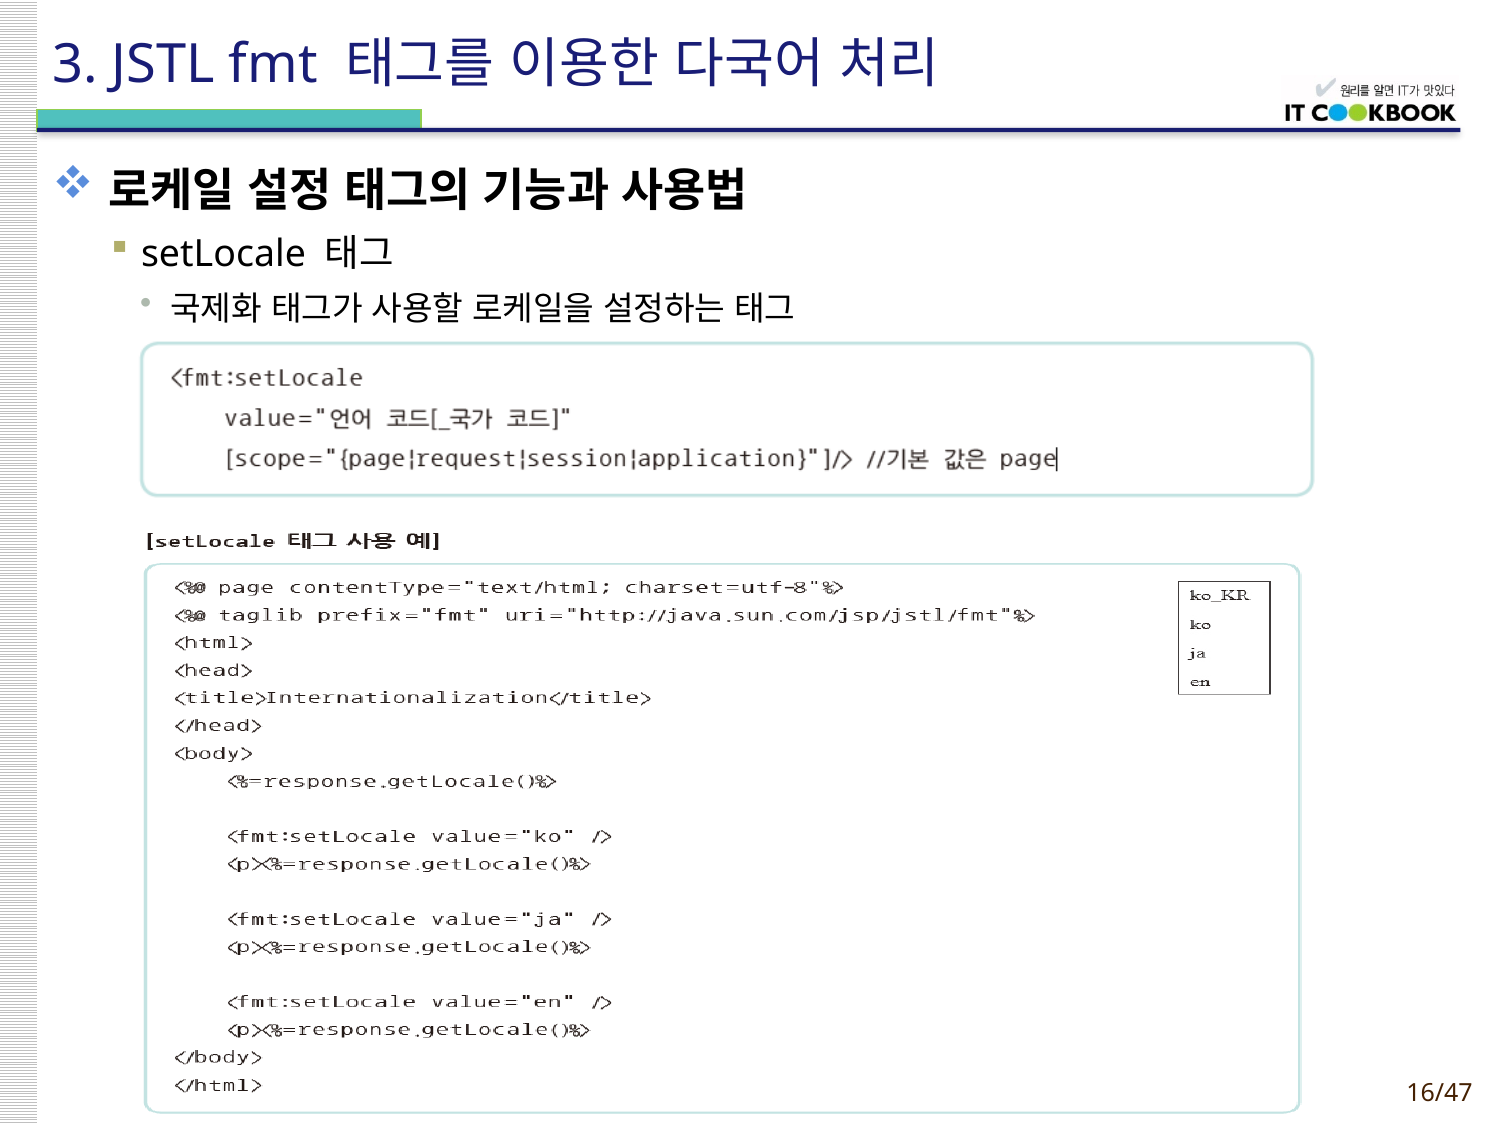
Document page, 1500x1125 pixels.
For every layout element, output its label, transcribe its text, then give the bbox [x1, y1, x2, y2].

picture [135, 526, 1305, 1118]
title 3. JSTL fmt 태그를 이용한 다국어 처리 [37, 13, 1278, 109]
picture [135, 337, 1319, 504]
picture [1281, 75, 1459, 123]
list 로케일 설정 태그의 기능과 사용법 setLocale 태그 국제화 태그가 사용할 로케일을 설정하는 태그 [37, 152, 1463, 1091]
